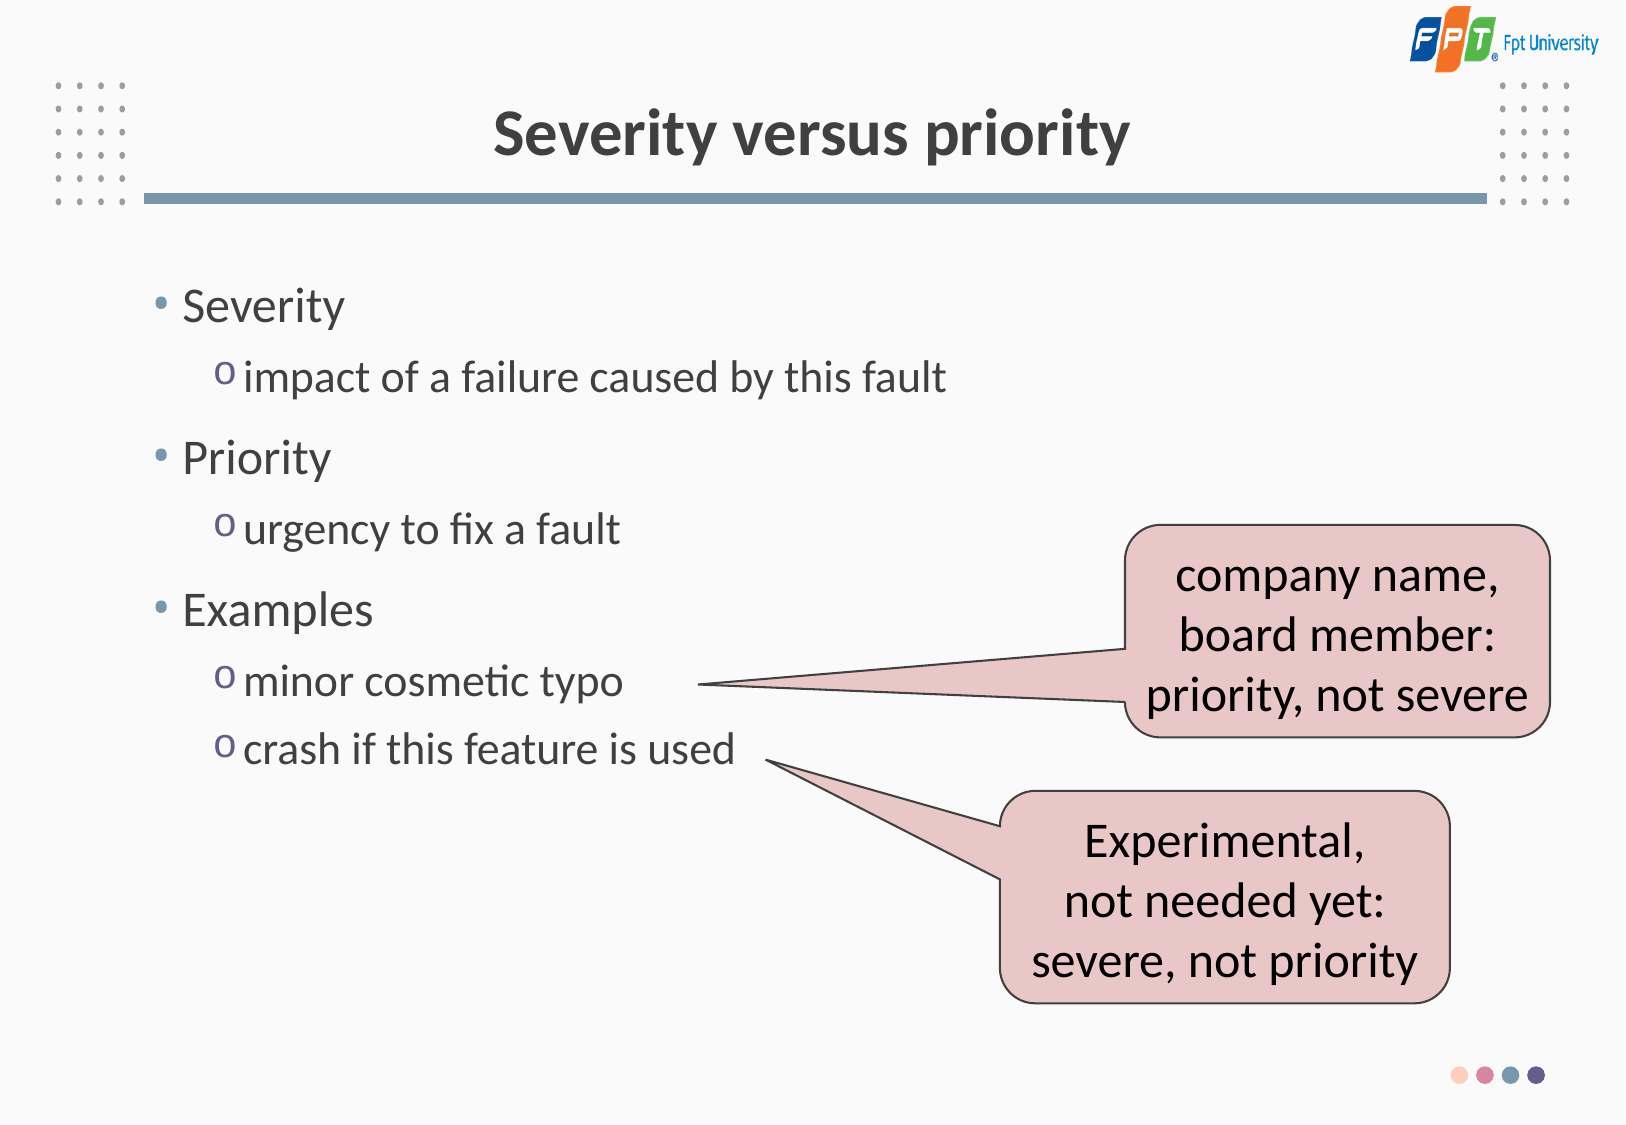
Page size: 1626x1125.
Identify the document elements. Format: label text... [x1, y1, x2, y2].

text_box company name, board member: priority, not severe [698, 524, 1551, 738]
text_box Experimental, not needed yet: severe, not priority [765, 759, 1450, 1004]
title Severity versus priority [111, 60, 1514, 208]
picture [1383, 6, 1624, 88]
list Severity impact of a failure caused by this fault Priority urgency to fix a fault Examples minor cosmetic typo crash if this feature is used [136, 259, 1525, 1014]
